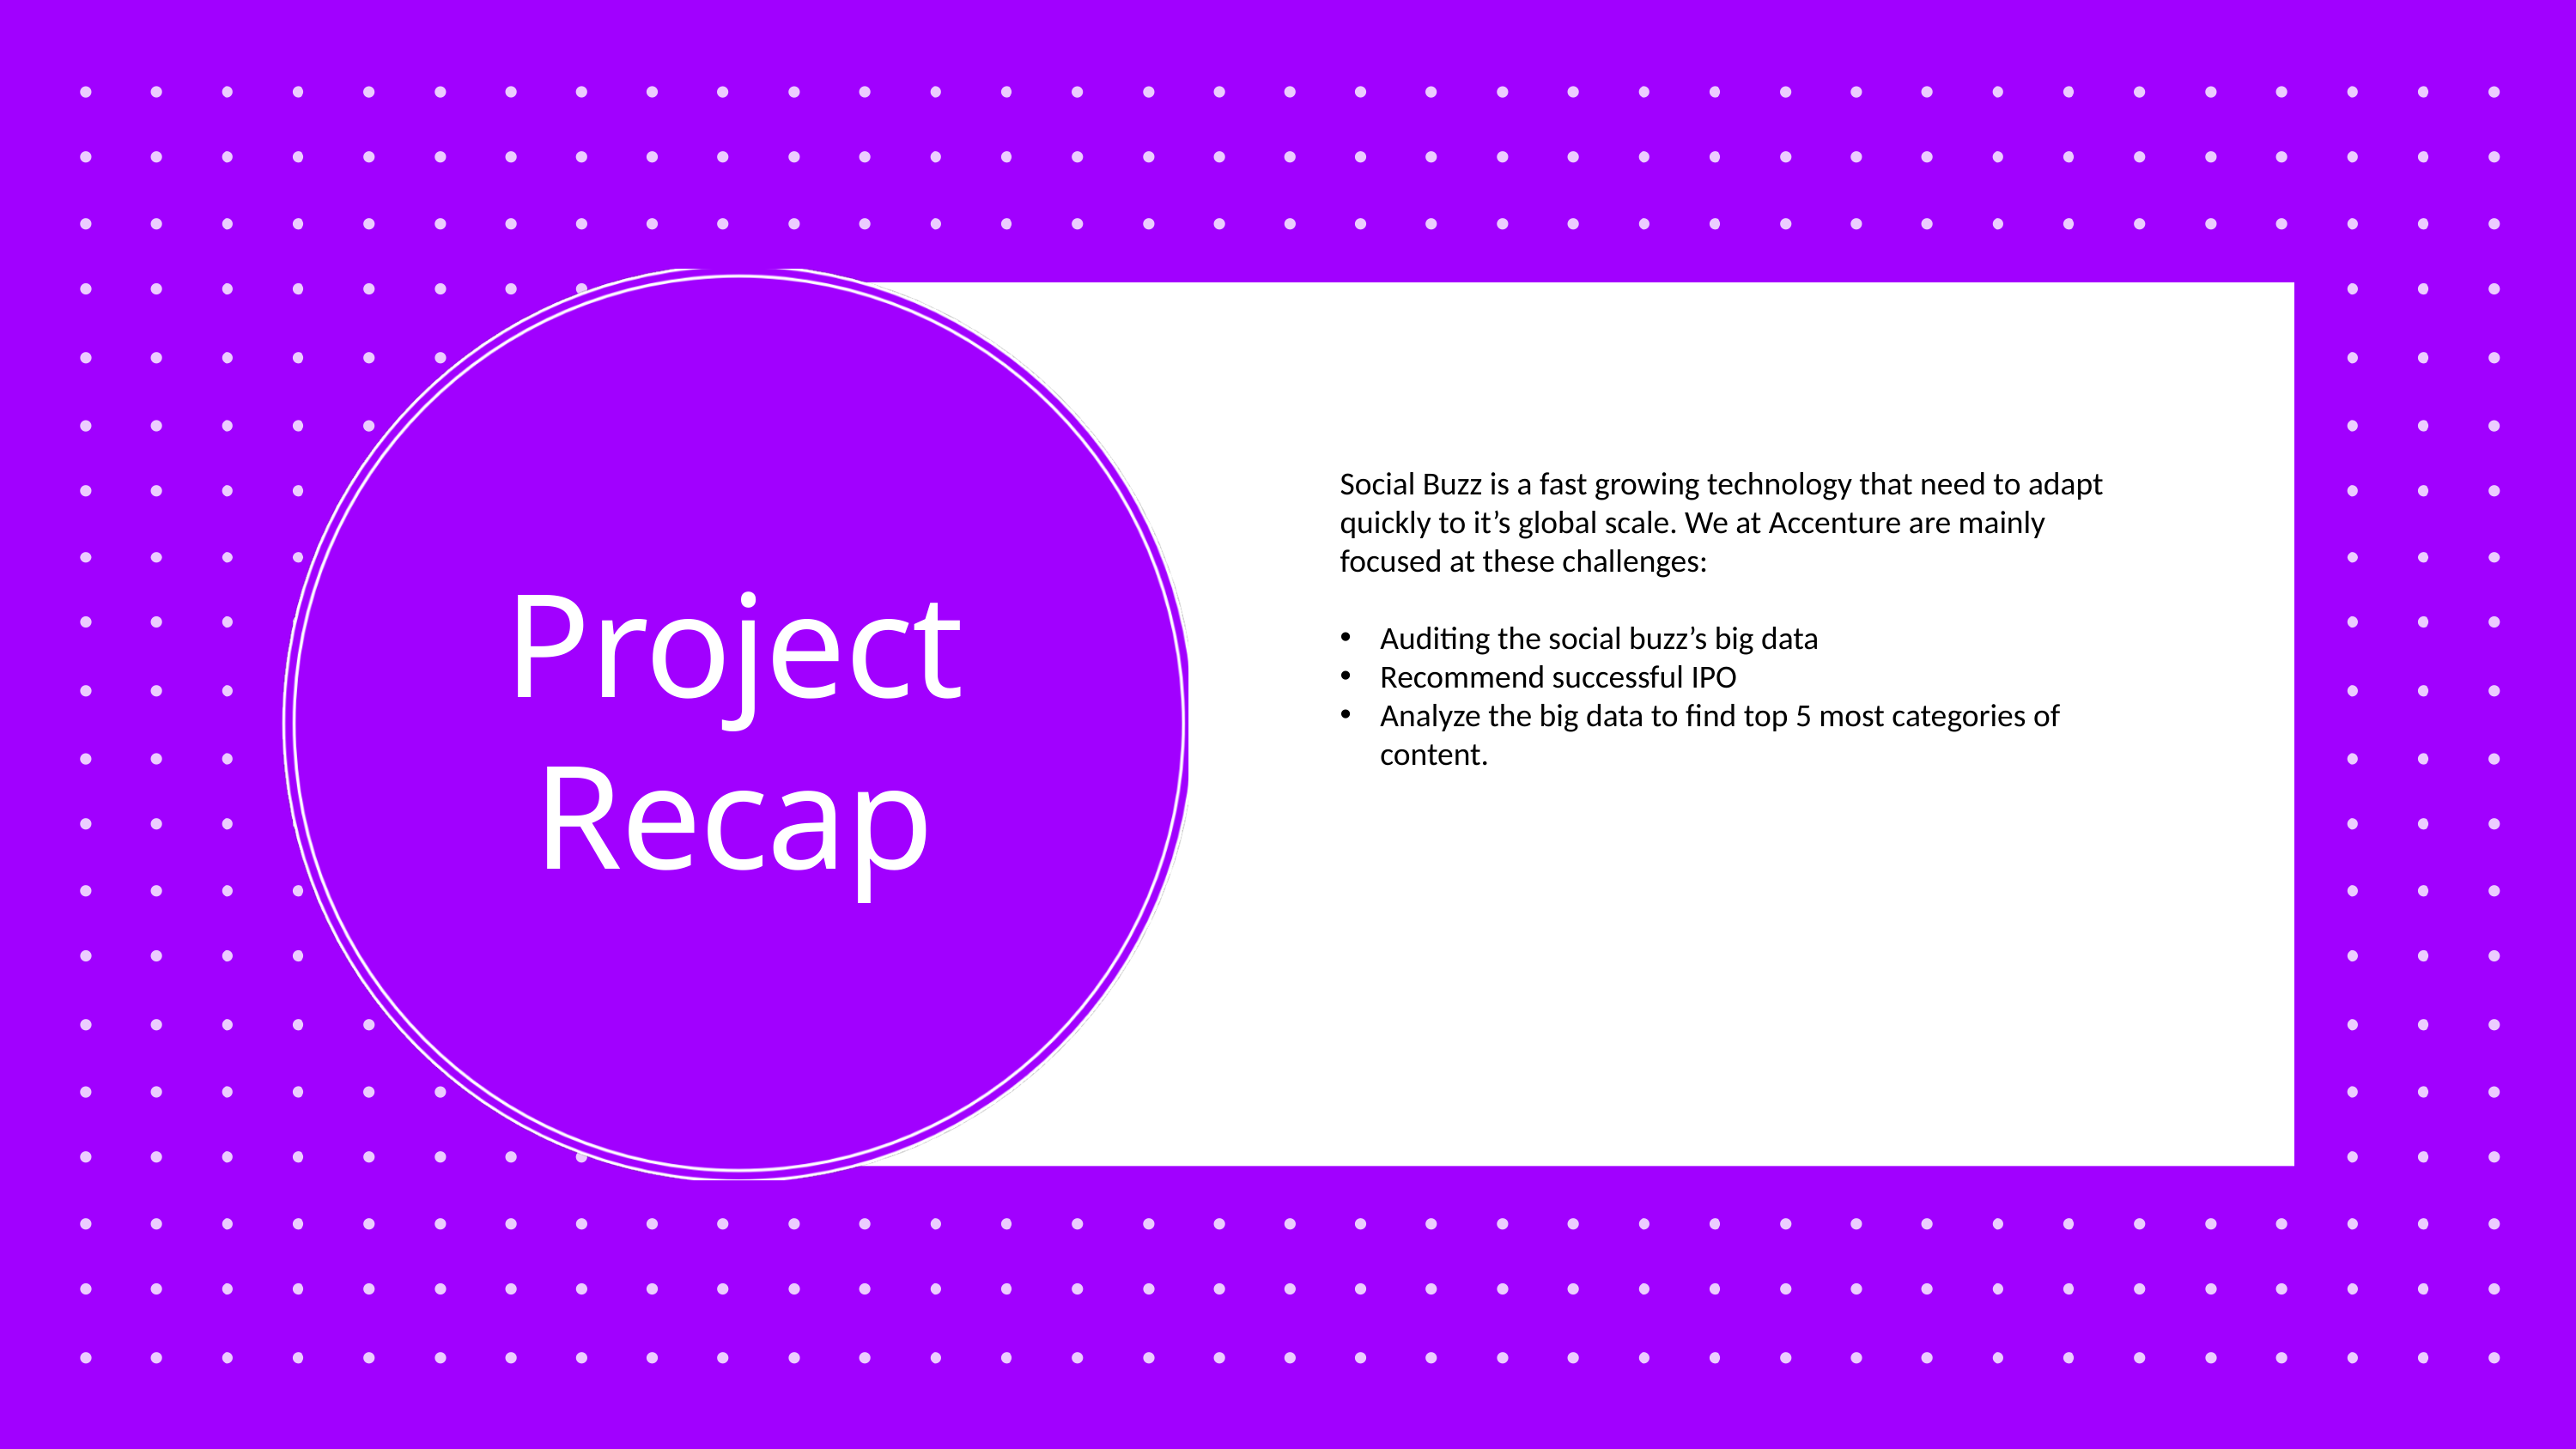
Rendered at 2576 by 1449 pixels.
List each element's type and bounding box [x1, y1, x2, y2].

text_box [72, 82, 2504, 1367]
picture [278, 268, 1189, 1180]
